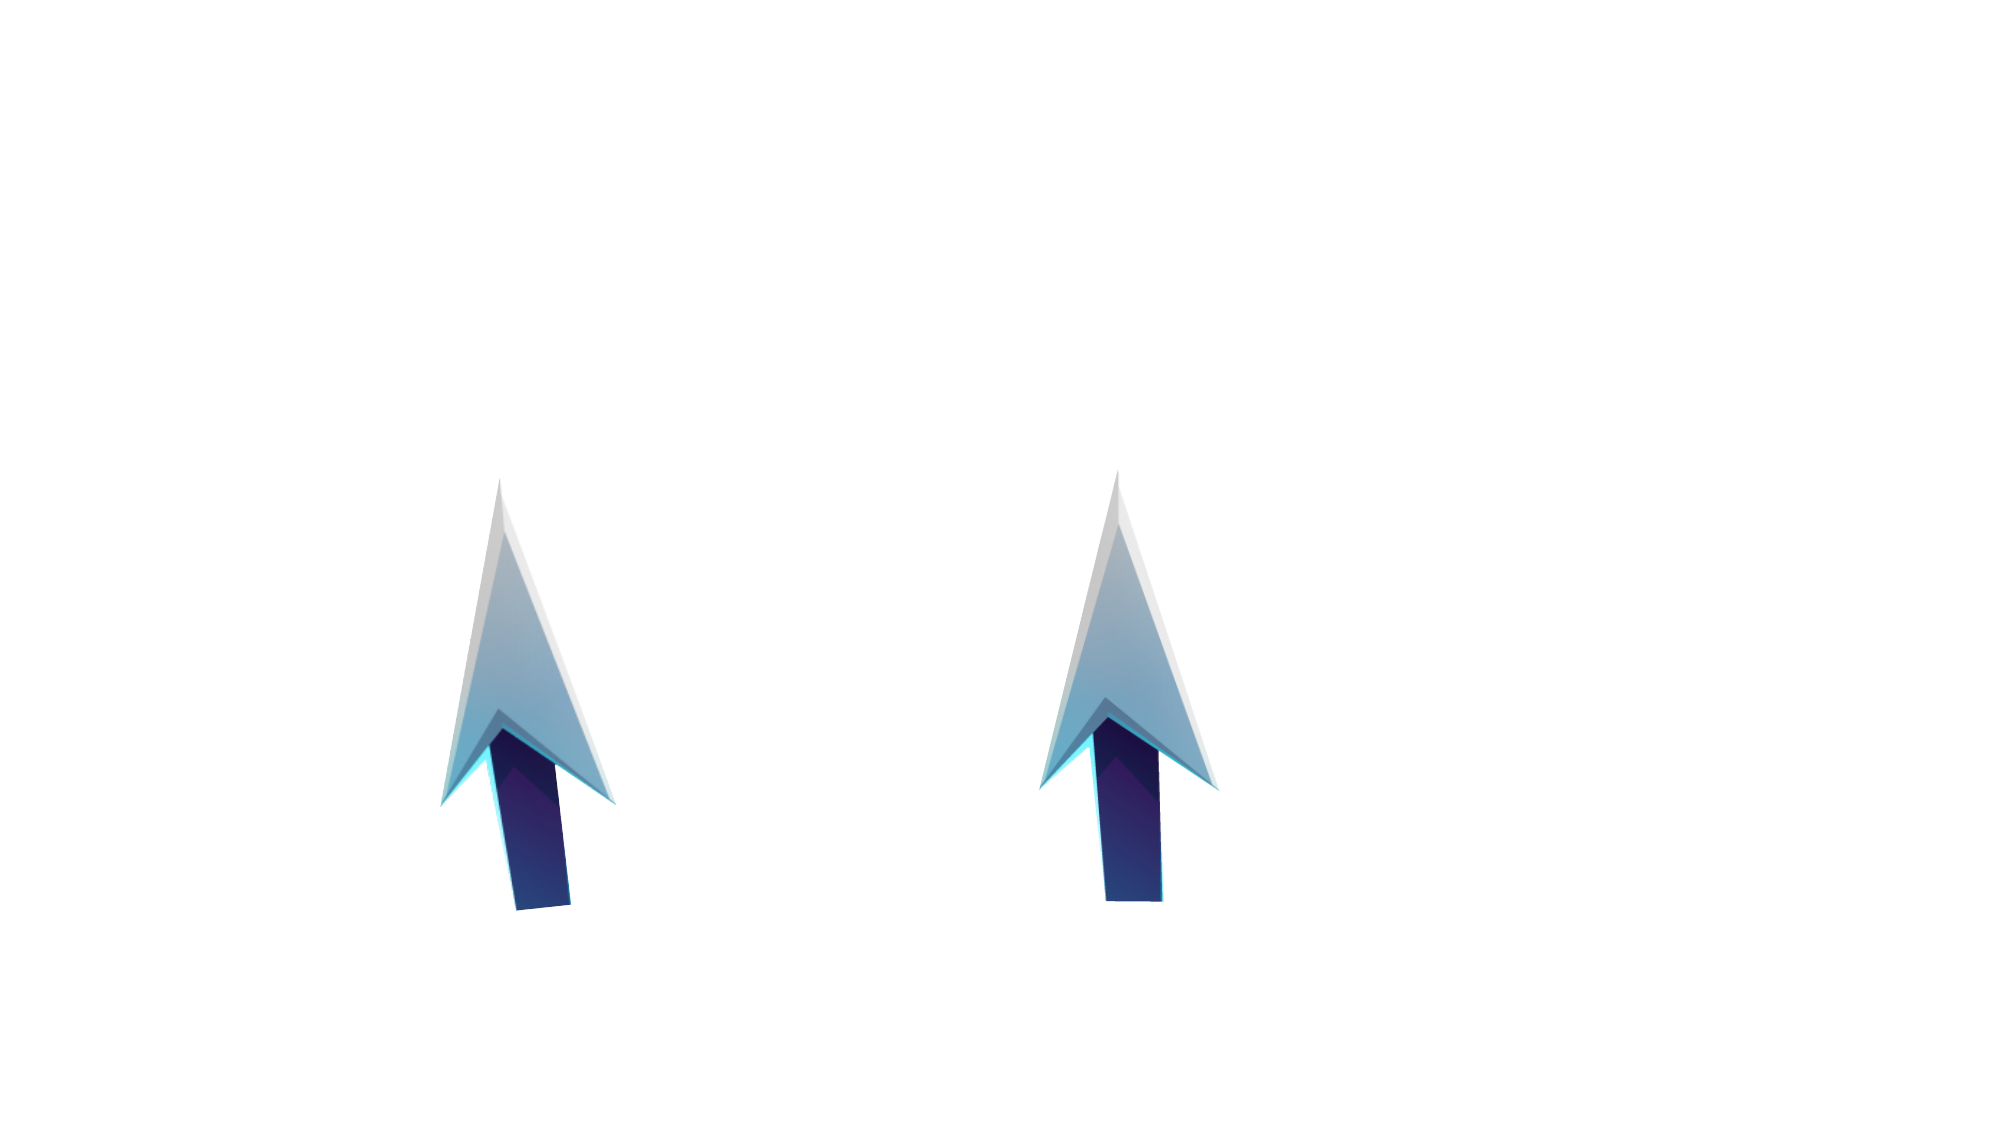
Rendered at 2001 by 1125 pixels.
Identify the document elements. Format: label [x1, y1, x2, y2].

text_box [910, 468, 1344, 902]
text_box [294, 477, 728, 911]
